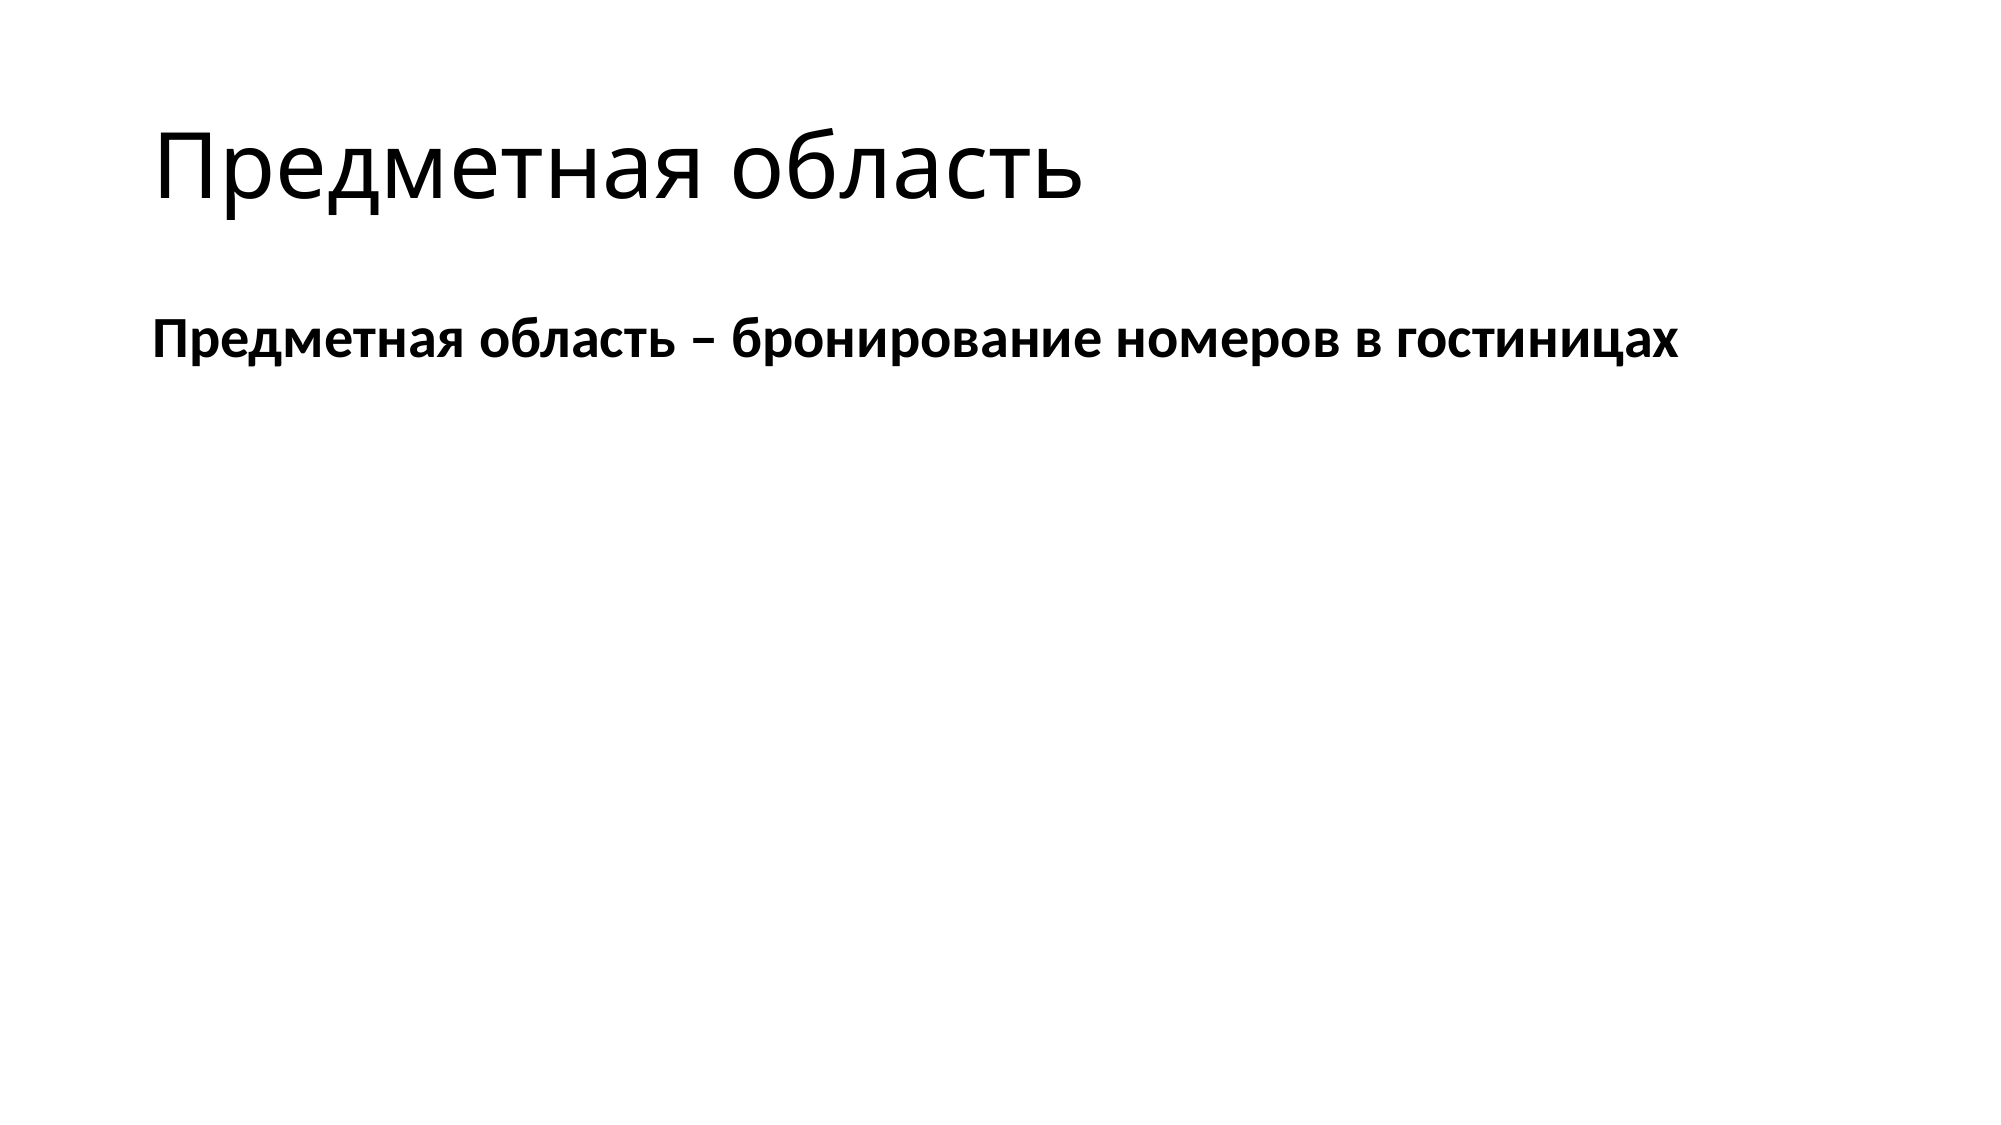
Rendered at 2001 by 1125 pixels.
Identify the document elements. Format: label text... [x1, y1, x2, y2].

title Предметная область [137, 59, 1863, 278]
list Предметная область – бронирование номеров в гостиницах [137, 299, 1863, 1014]
